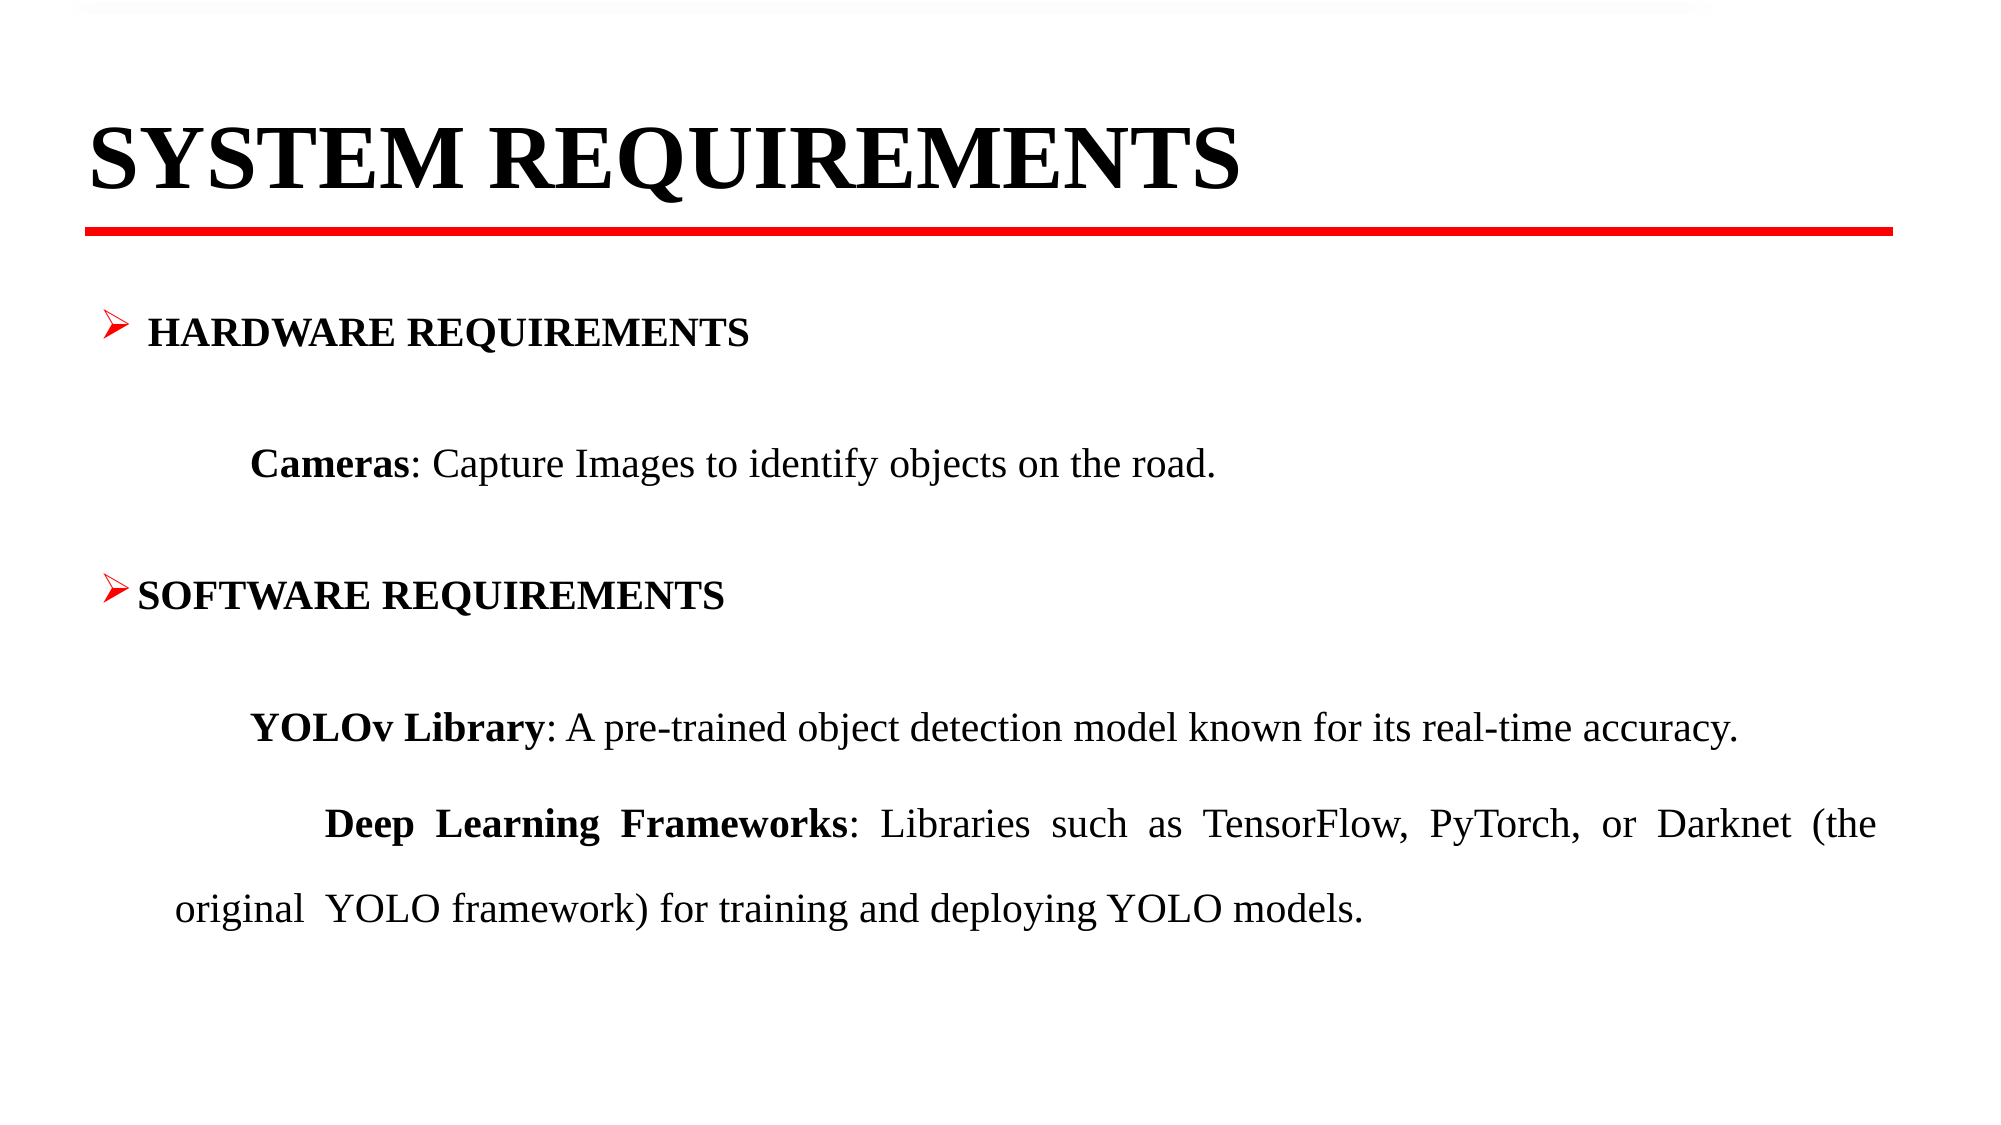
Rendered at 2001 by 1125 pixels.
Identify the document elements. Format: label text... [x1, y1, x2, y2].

list HARDWARE REQUIREMENTS Cameras: Capture Images to identify objects on the road. SOFTWARE REQUIREMENTS YOLOv Library: A pre-trained object detection model known for its real-time accuracy. Deep Learning Frameworks: Libraries such as TensorFlow, PyTorch, or Darknet (the original YOLO framework) for training and deploying YOLO models. [84, 302, 1893, 1017]
title SYSTEM REQUIREMENTS [73, 49, 1799, 268]
